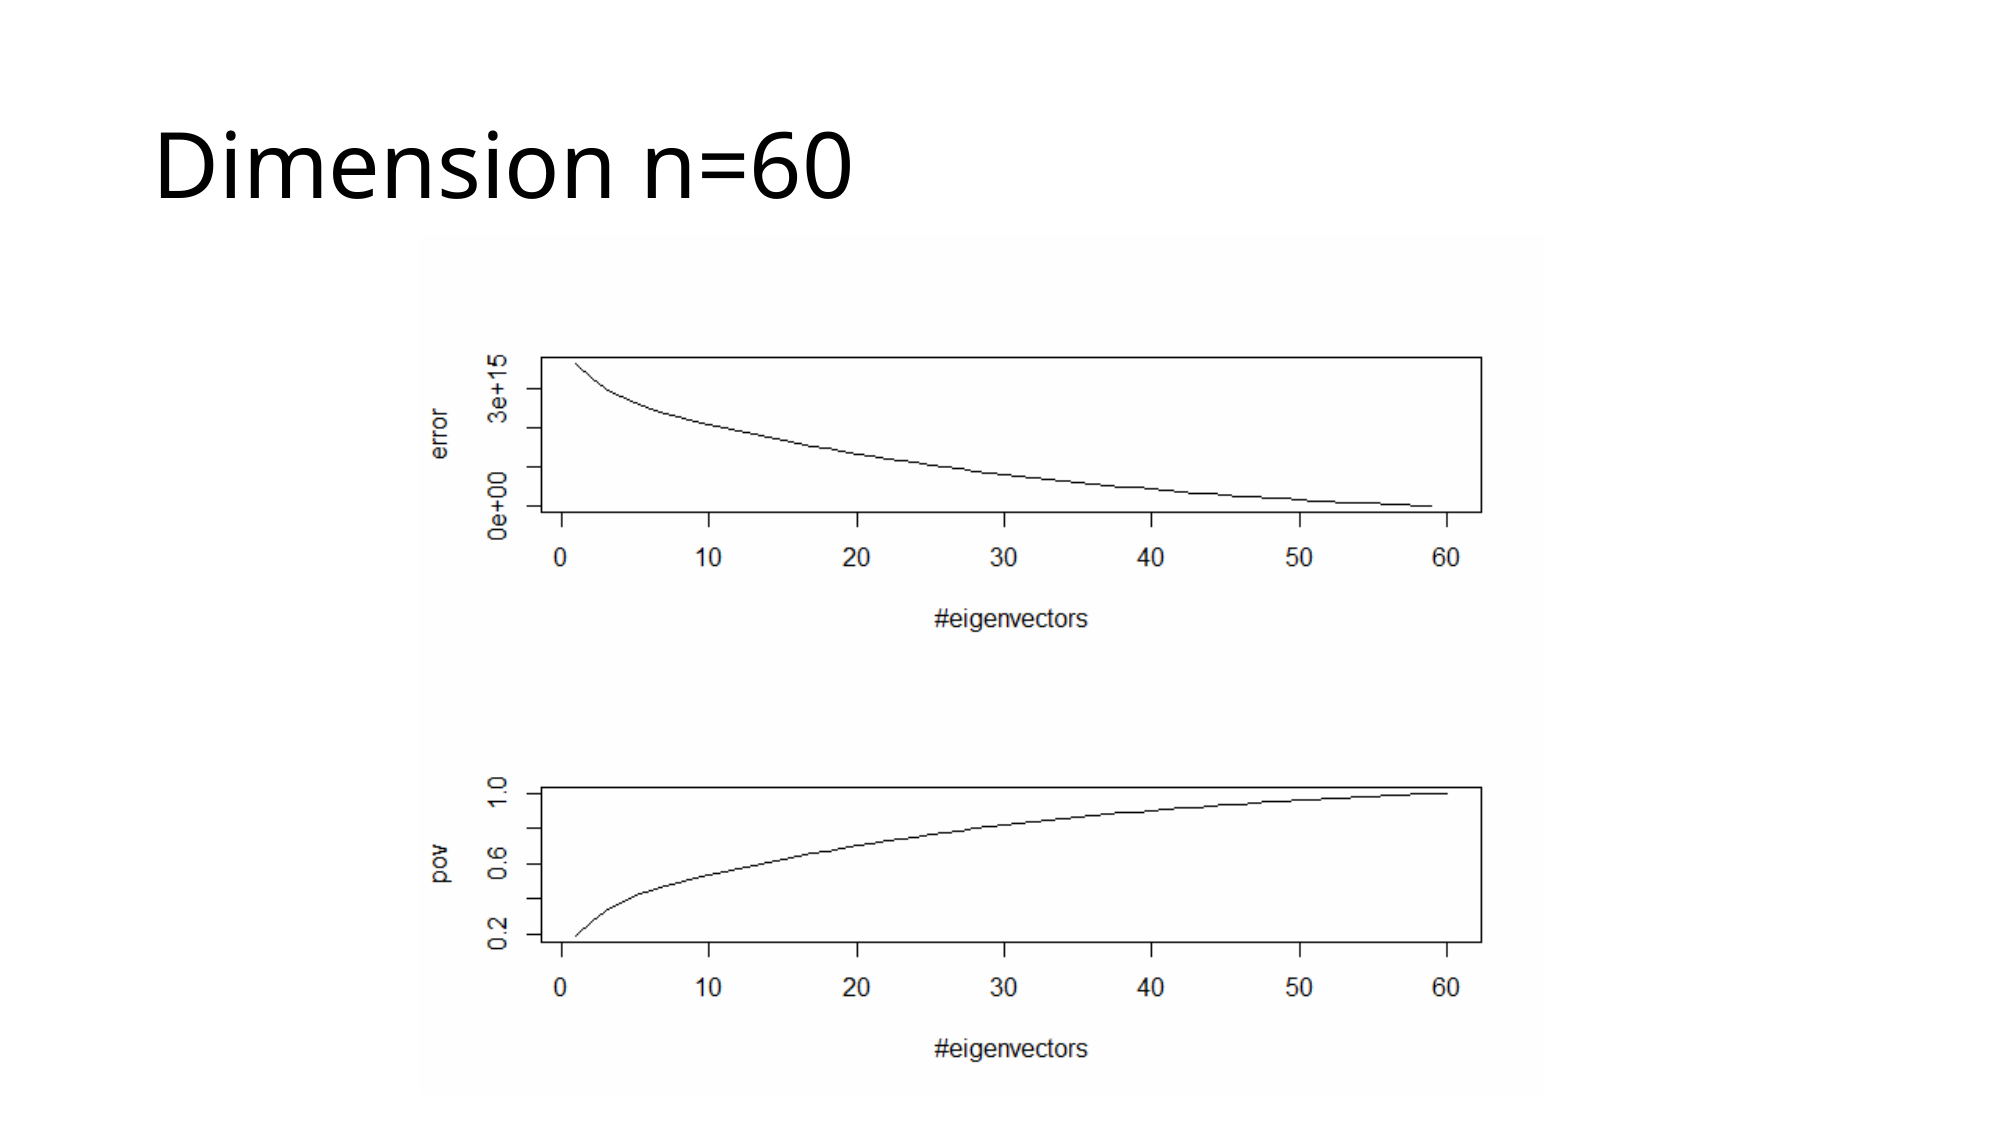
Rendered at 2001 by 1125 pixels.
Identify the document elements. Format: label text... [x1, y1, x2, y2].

title Dimension n=60 [137, 59, 1863, 278]
picture [419, 235, 1545, 1095]
